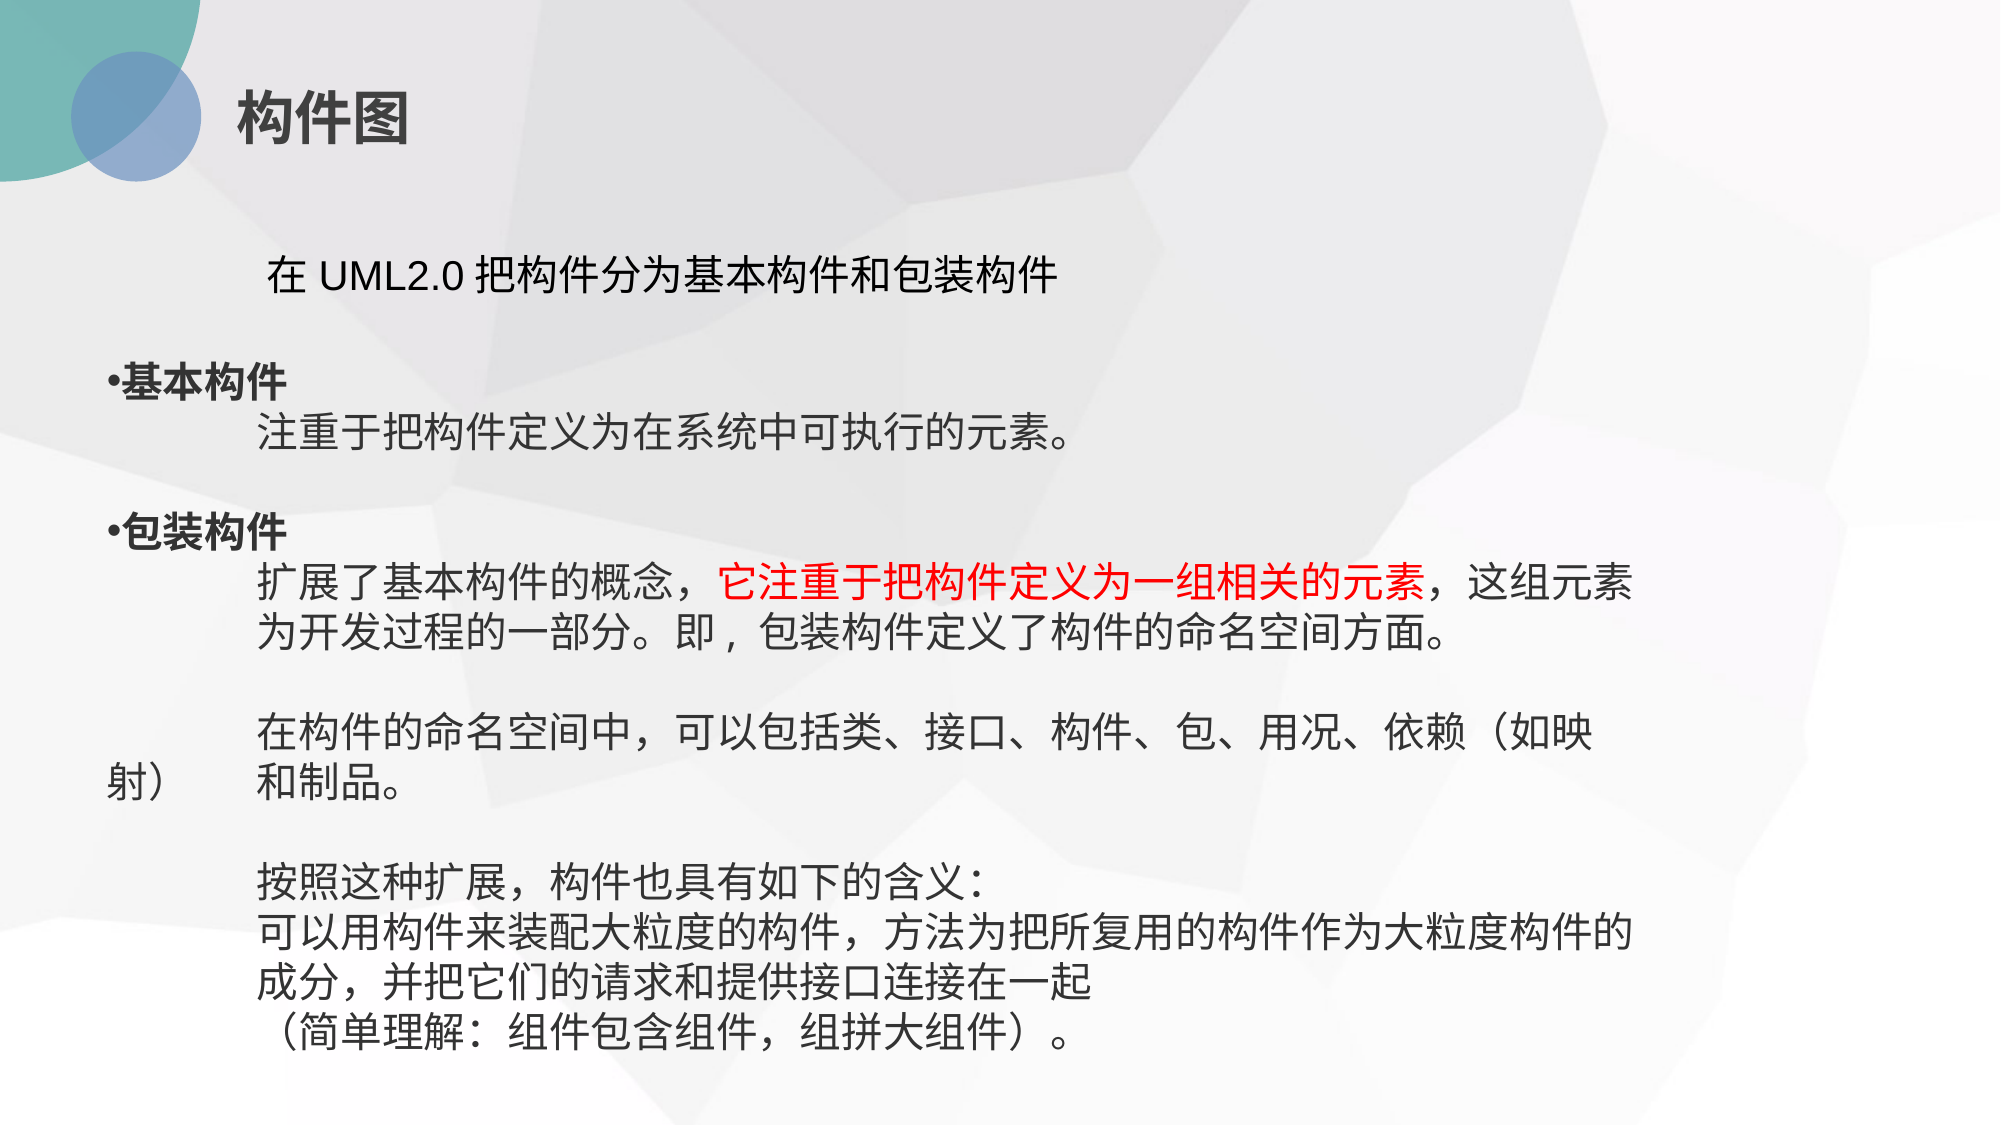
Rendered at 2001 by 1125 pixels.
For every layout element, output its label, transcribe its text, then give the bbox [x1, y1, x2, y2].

text_box 在UML2.0把构件分为基本构件和包装构件 [251, 216, 1191, 307]
text_box [0, 0, 202, 183]
text_box 构件图 [221, 73, 427, 159]
text_box 基本构件 注重于把构件定义为在系统中可执行的元素。 包装构件 扩展了基本构件的概念，它注重于把构件定义为一组相关的元素，这组元素 为开发过程的一部分。即, 包装构件定义了构件的命名空间方面。 在构件的命名空间中，可以包括类、接口、构件、包、用况、依赖（如映 射） 和制品。 按照这种扩展，构件也具有如下的含义： 可以用构件来装配大粒度的构件，方法为把所复用的构件作为大粒度构件的 成分，并把它们的请求和提供接口连接在一起 （简单理解：组件包含组件，组拼大组件）。 [92, 347, 1685, 1063]
picture [0, 0, 2001, 1125]
text_box [70, 50, 203, 183]
